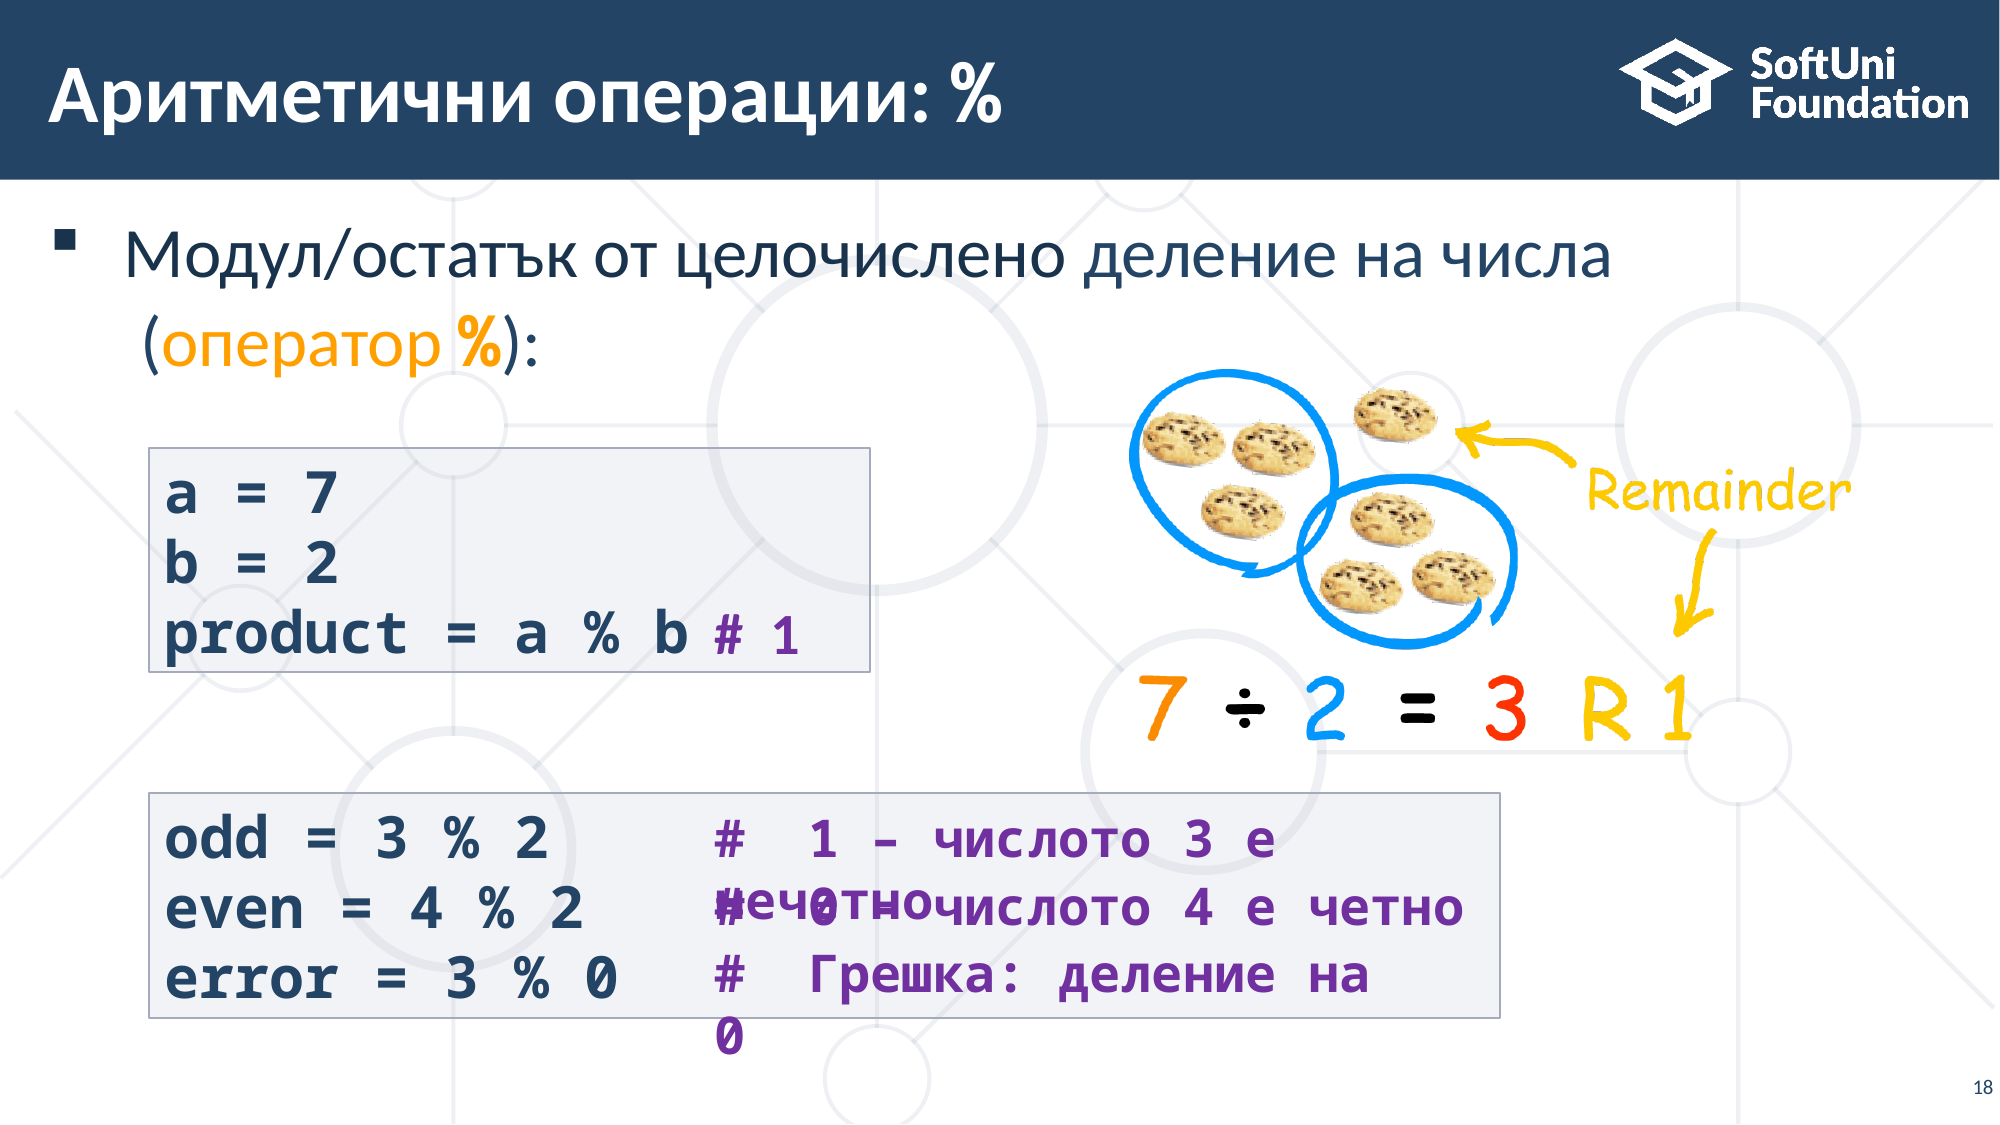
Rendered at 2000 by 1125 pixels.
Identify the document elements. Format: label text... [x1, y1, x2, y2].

text_box odd = 3 % 2 еven = 4 % 2 error = 3 % 0 [149, 792, 1500, 1018]
text_box a = 7 b = 2 product = a % b [149, 447, 871, 673]
slide_number 18 [1929, 1070, 2000, 1103]
title Аритметични операции: % [31, 16, 1591, 162]
text_box # Грешка: деление на 0 [699, 932, 1438, 1073]
list Модул/остатък от целочислено деление на числа (оператор %): [31, 196, 1970, 1050]
text_box # 1 – числото 3 е нечетно [699, 797, 1500, 865]
text_box # 0 – числото 4 е четно [699, 865, 1507, 943]
text_box # 1 [699, 589, 938, 674]
picture [1618, 38, 1968, 126]
picture [1128, 369, 1852, 766]
